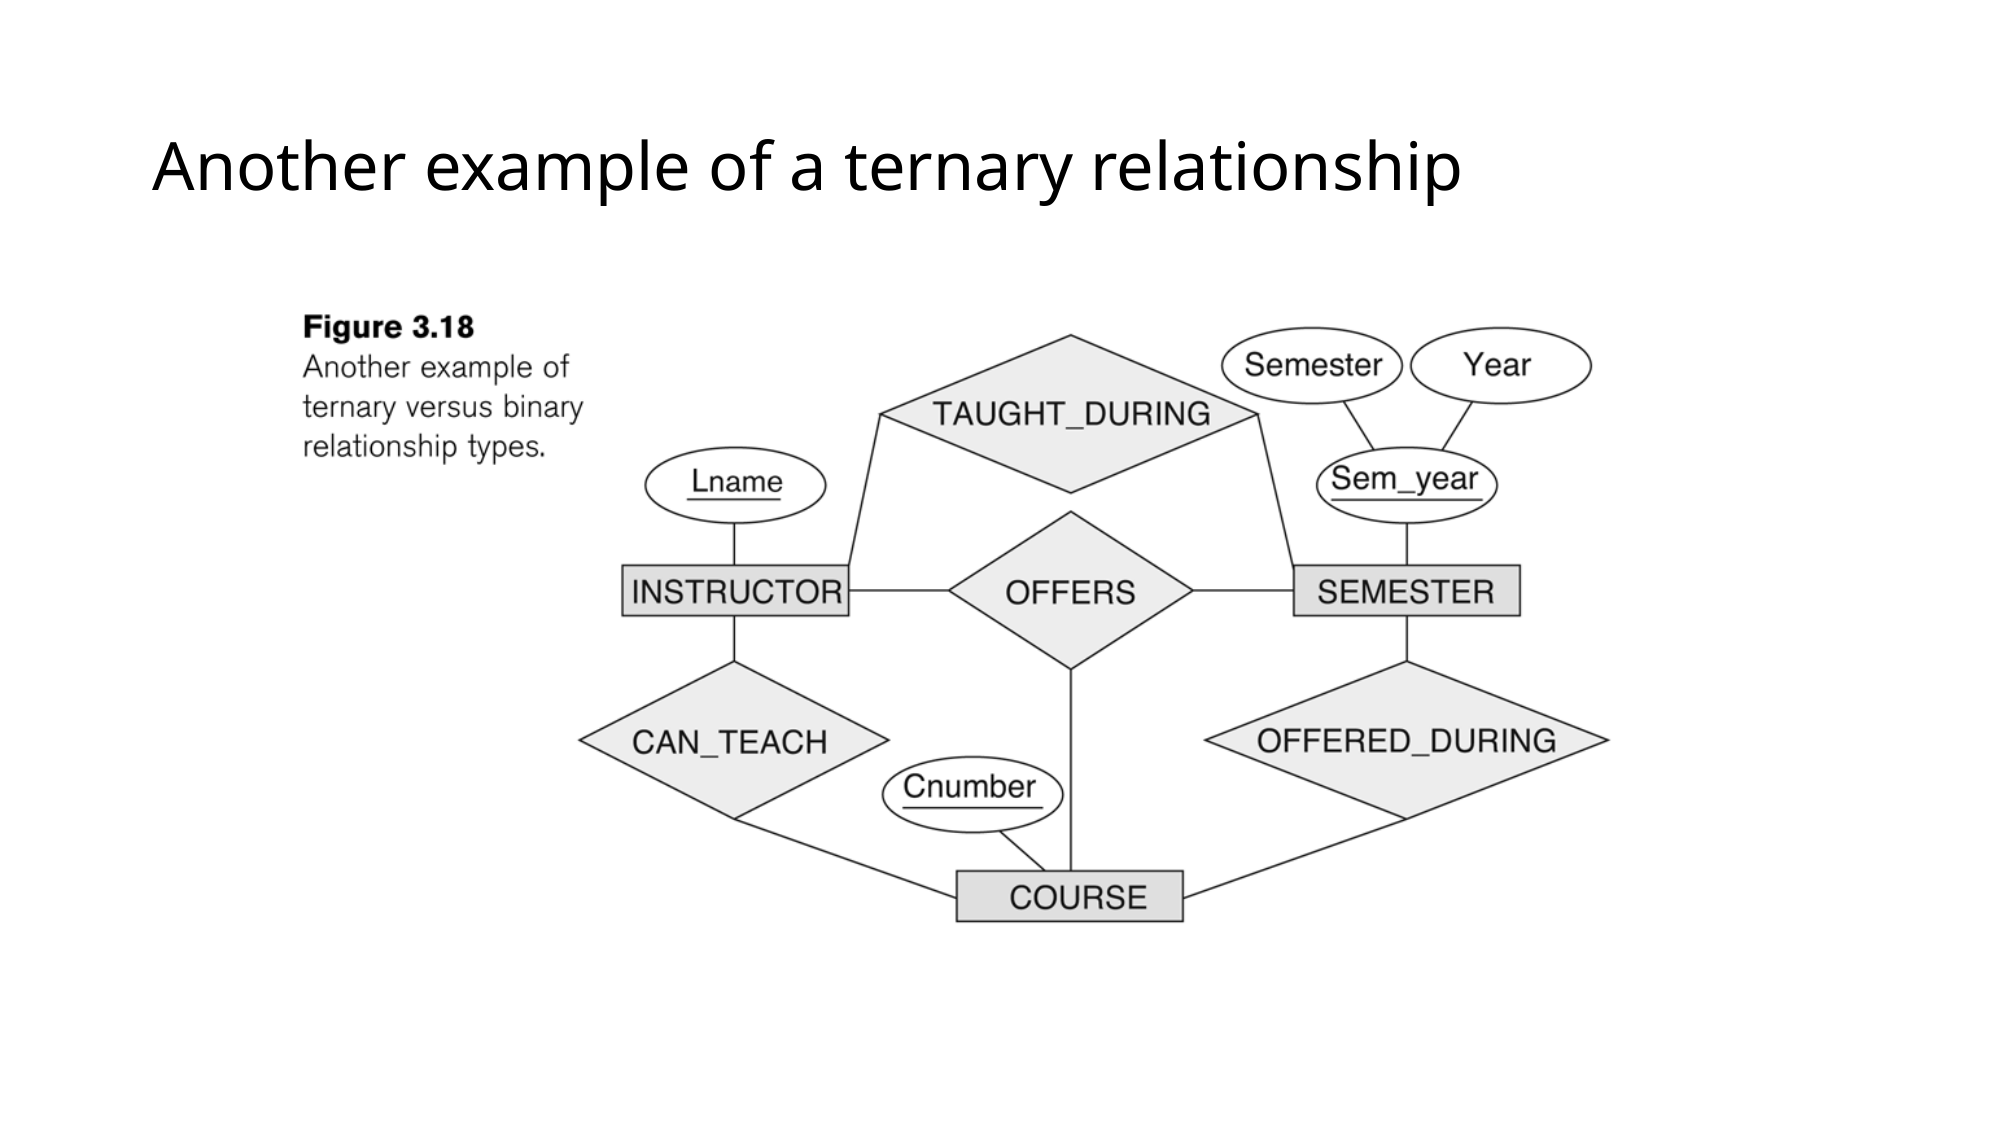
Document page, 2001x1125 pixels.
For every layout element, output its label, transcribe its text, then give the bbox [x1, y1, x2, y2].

picture [301, 312, 1613, 925]
title Another example of a ternary relationship [137, 59, 1863, 278]
